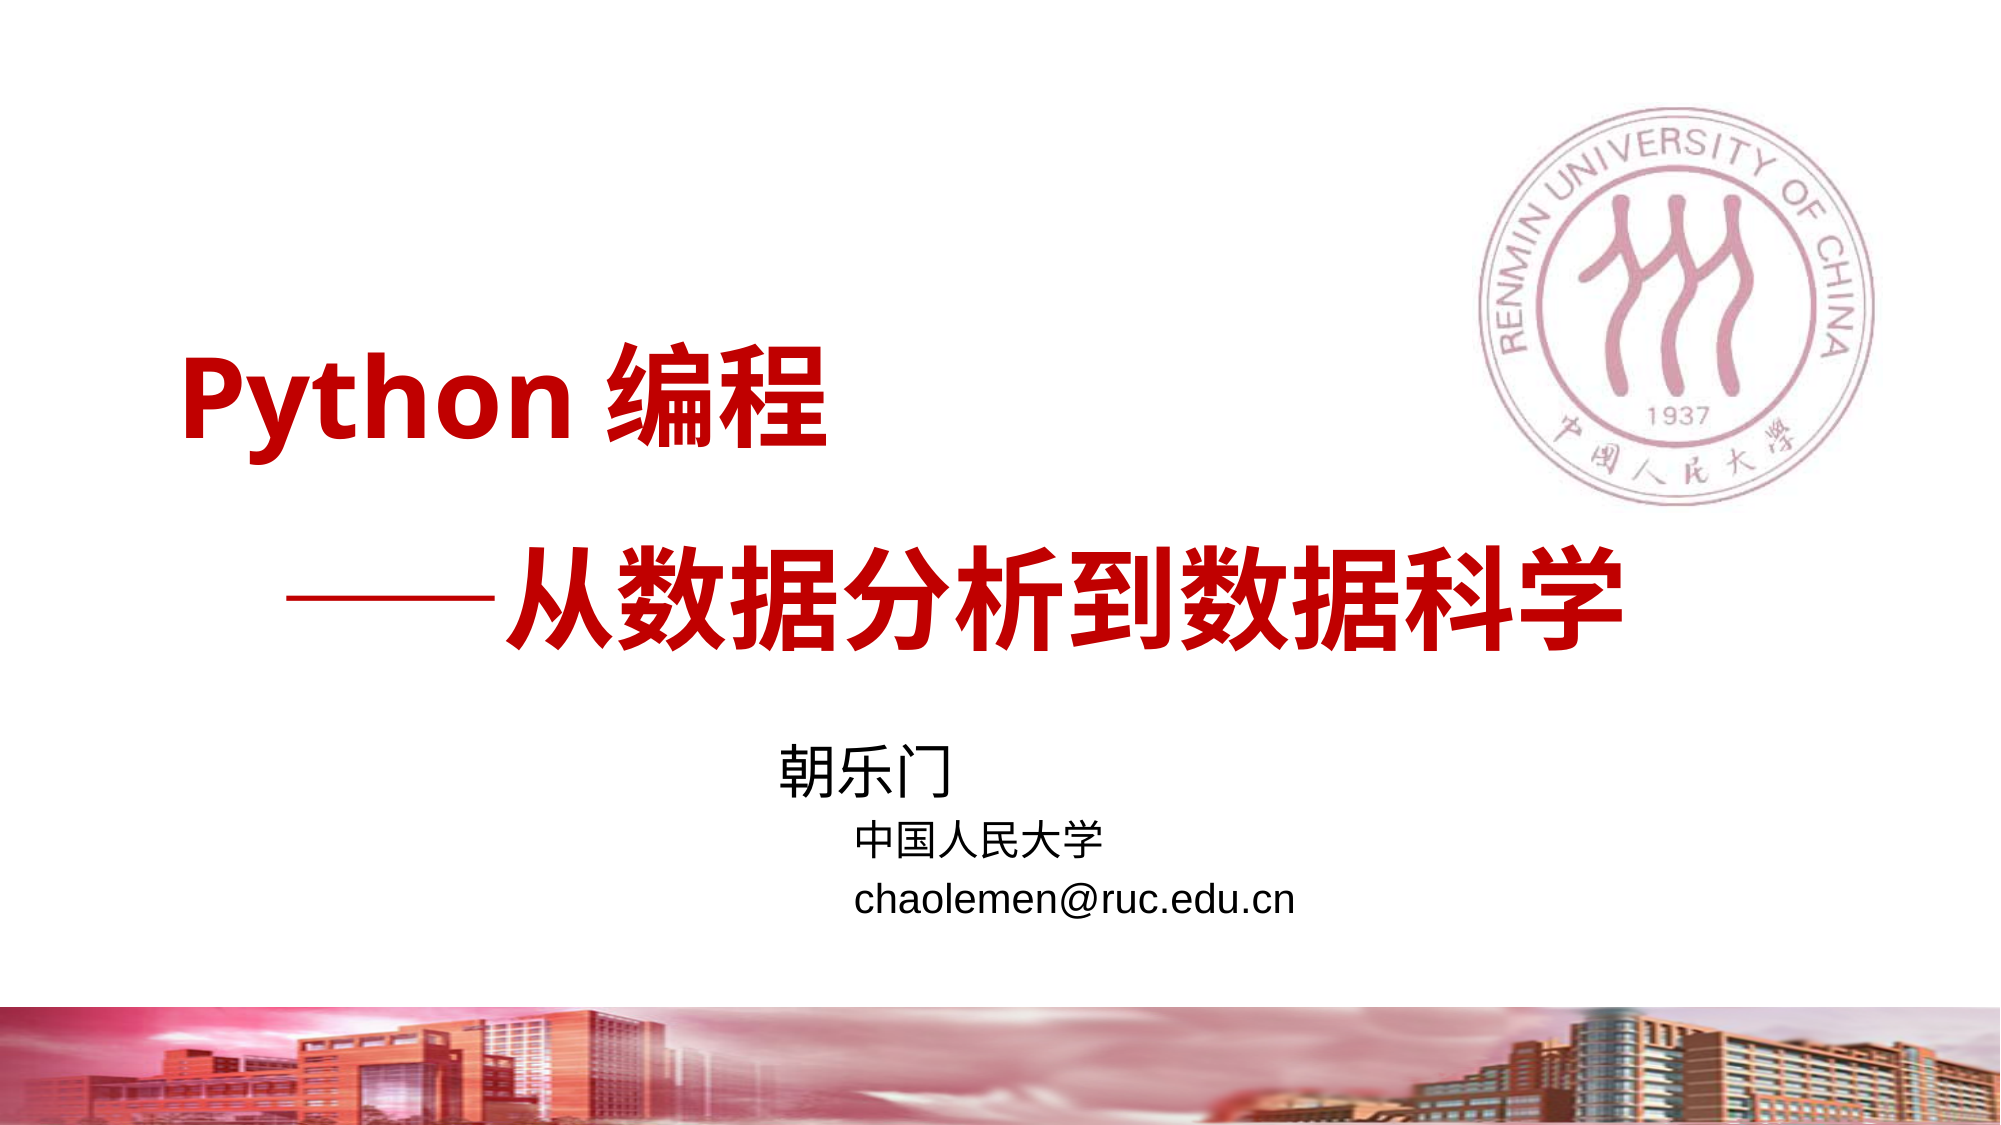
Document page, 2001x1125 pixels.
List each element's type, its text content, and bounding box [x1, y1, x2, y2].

picture [0, 1007, 2000, 1125]
subtitle 朝乐门 中国人民大学 chaolemen@ruc.edu.cn [763, 727, 1591, 1016]
title Python编程 ——从数据分析到数据科学 [161, 225, 1783, 697]
picture [1472, 102, 1883, 513]
